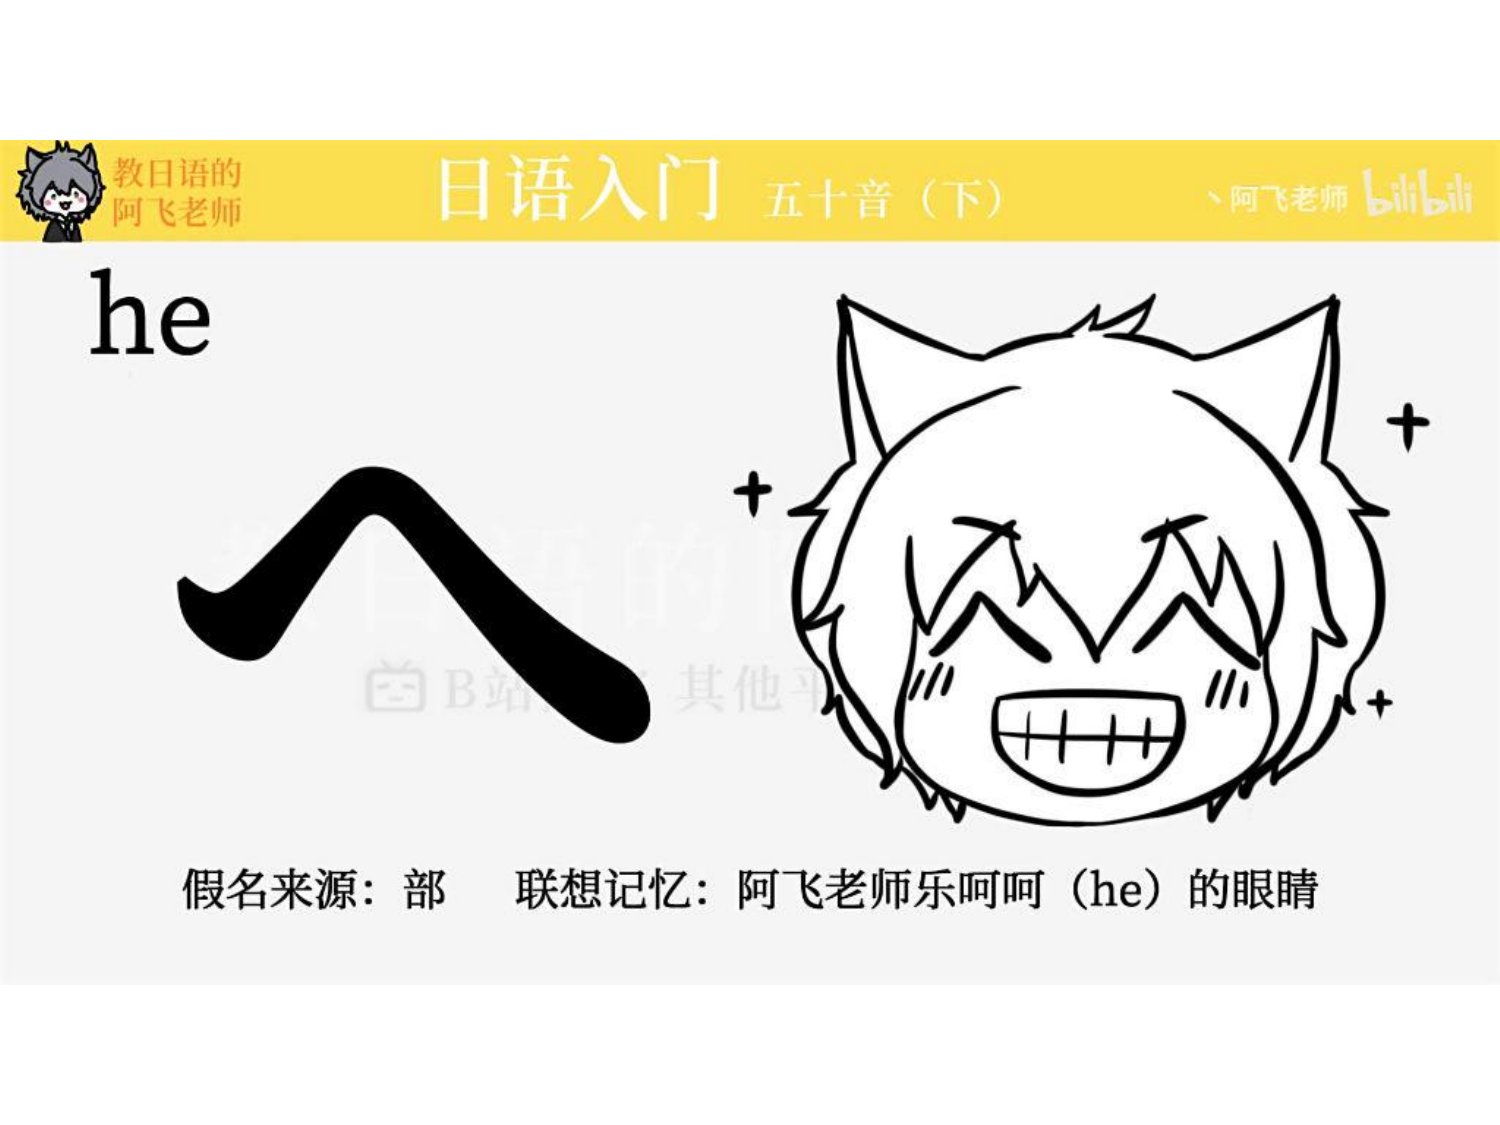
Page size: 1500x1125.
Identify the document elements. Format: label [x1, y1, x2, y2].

picture [0, 140, 1500, 985]
